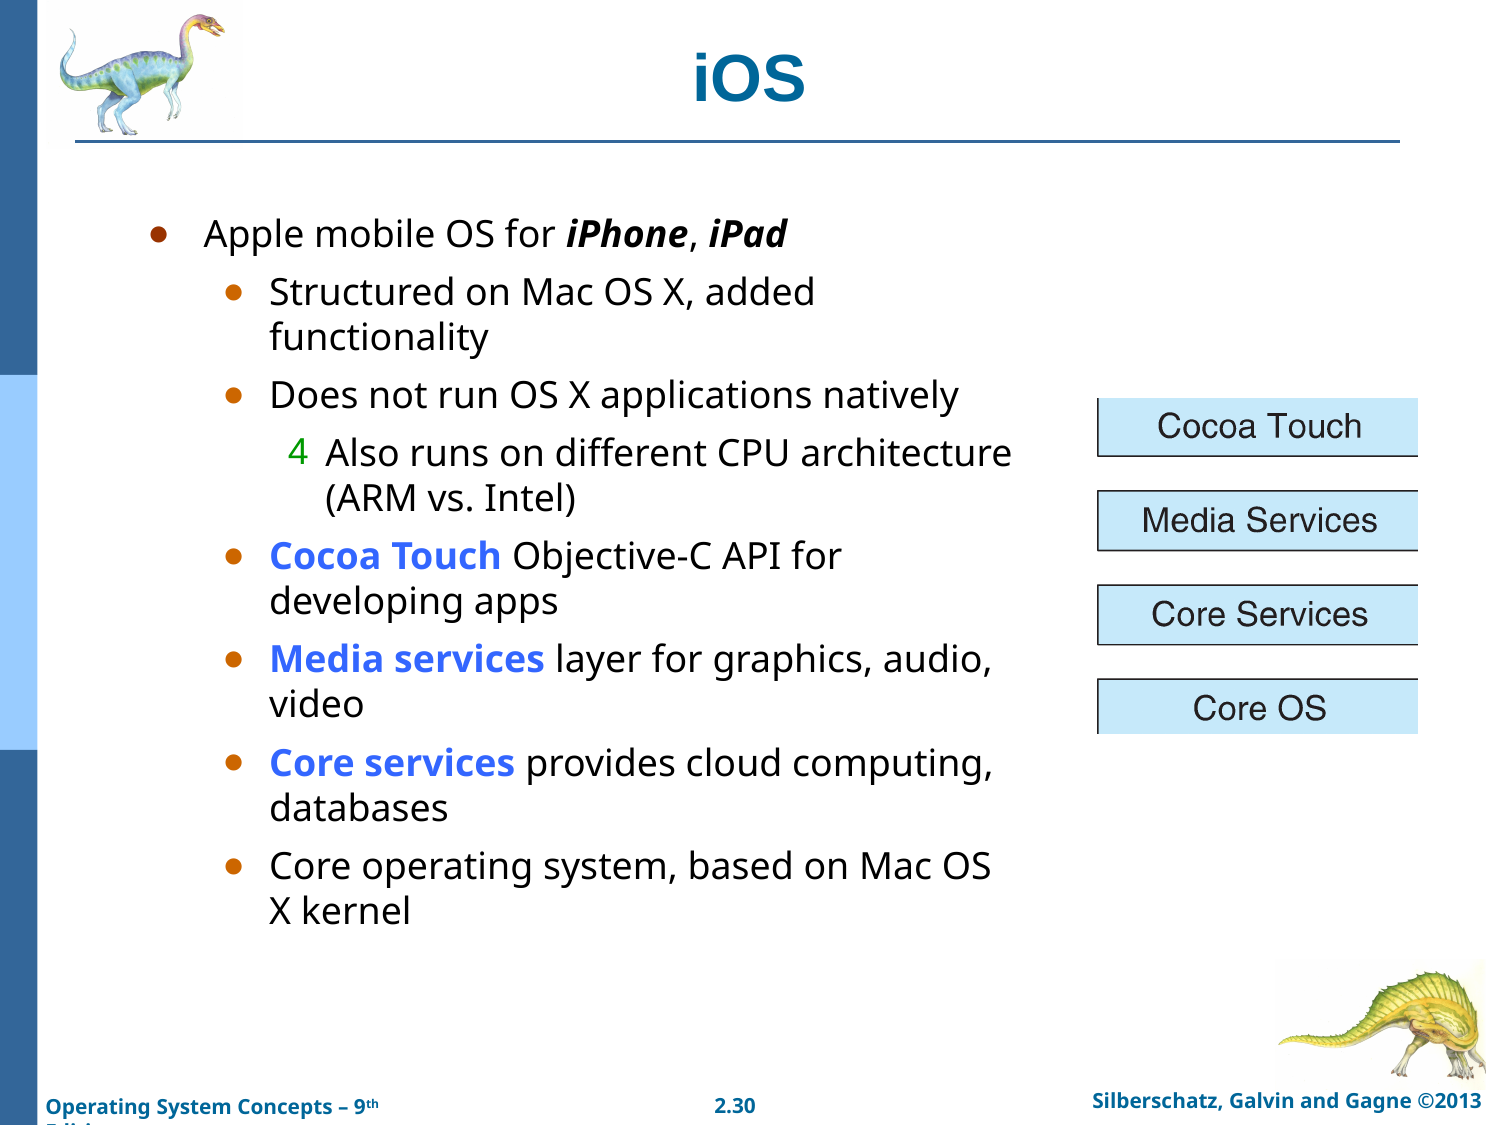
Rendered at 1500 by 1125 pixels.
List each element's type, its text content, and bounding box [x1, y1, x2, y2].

list Apple mobile OS for iPhone, iPad Structured on Mac OS X, added functionality Does not run OS X applications natively Also runs on different CPU architecture (ARM vs. Intel) Cocoa Touch Objective-C API for developing apps Media services layer for graphics, audio, video Core services provides cloud computing, databases Core operating system, based on Mac OS X kernel [132, 202, 1032, 946]
title iOS [75, 27, 1425, 122]
picture [1275, 959, 1486, 1090]
picture [1097, 398, 1419, 735]
picture [46, 0, 243, 149]
